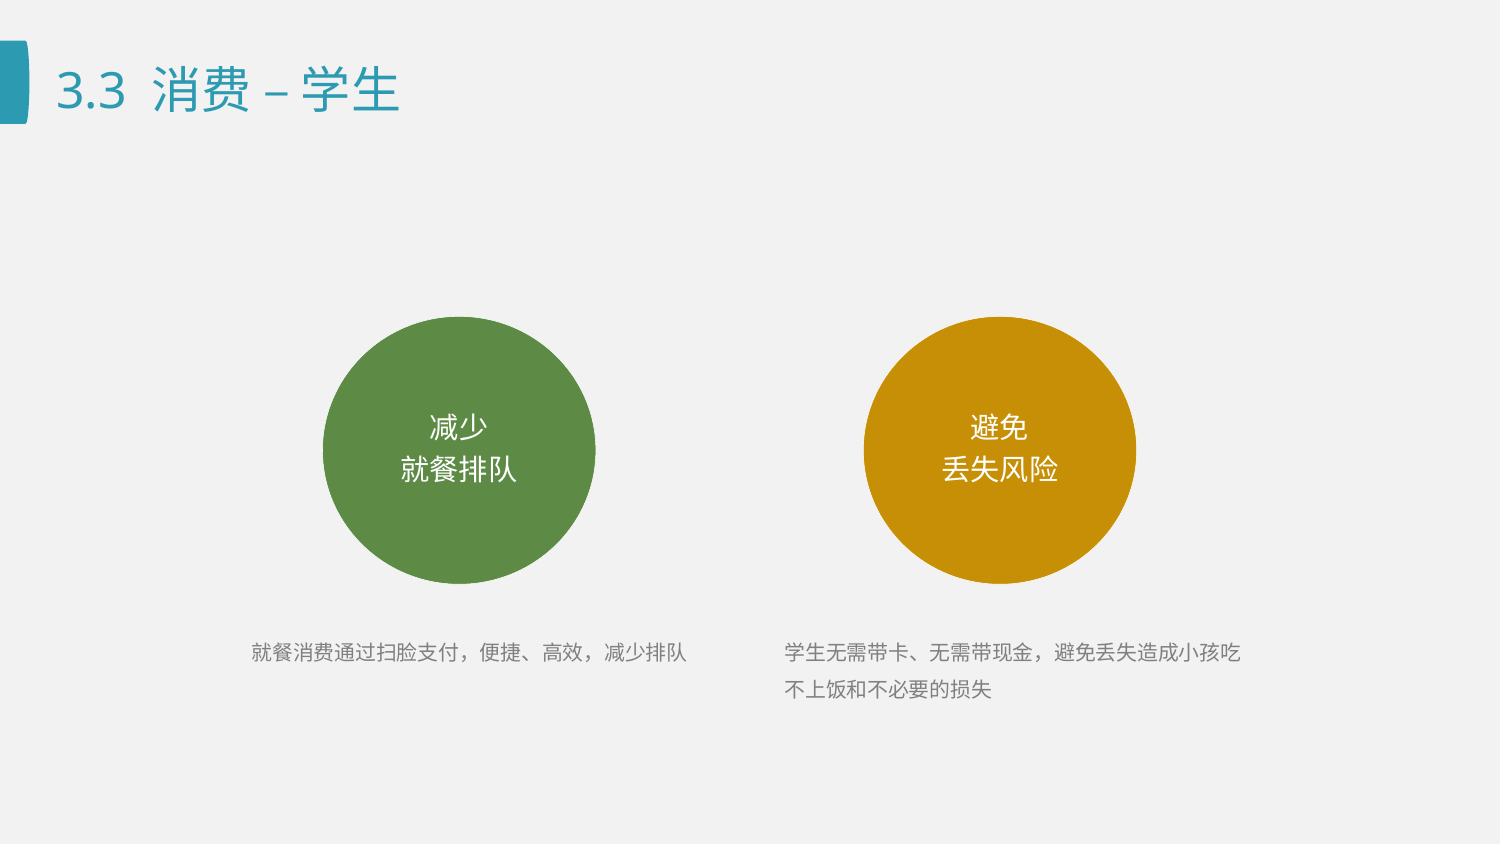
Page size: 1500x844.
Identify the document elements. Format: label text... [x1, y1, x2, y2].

text_box 避免 丢失风险 [861, 314, 1139, 587]
text_box 减少 就餐排队 [320, 314, 598, 587]
title 3.3 消费 – 学生 [41, 43, 1392, 134]
text_box 就餐消费通过扫脸支付，便捷、高效，减少排队 [240, 621, 739, 670]
text_box 学生无需带卡、无需带现金，避免丢失造成小孩吃不上饭和不必要的损失 [773, 621, 1272, 708]
